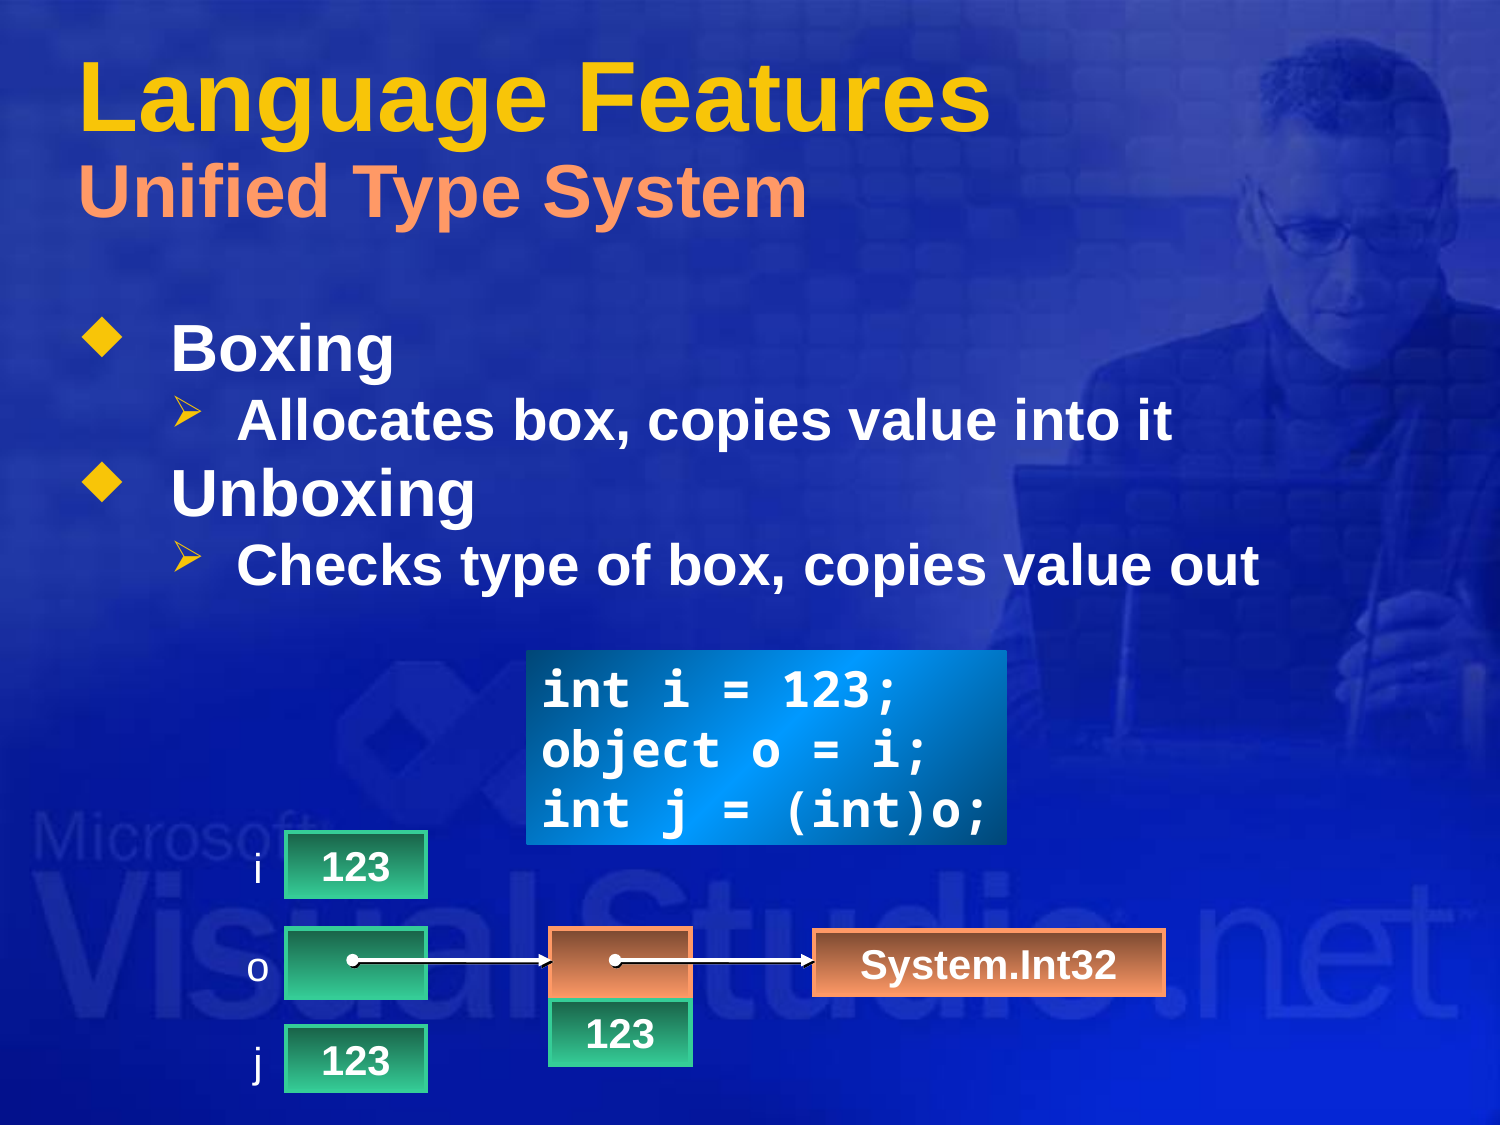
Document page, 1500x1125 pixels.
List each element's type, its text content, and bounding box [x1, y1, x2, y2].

text_box 123 [285, 832, 427, 897]
picture [0, 0, 1500, 1125]
text_box System.Int32 [813, 930, 1164, 996]
title Language Features Unified Type System [62, 37, 1463, 242]
text_box 123 [285, 1026, 427, 1092]
text_box [285, 928, 427, 998]
text_box i [238, 834, 278, 899]
list Boxing Allocates box, copies value into it Unboxing Checks type of box, copies value out [62, 312, 1463, 612]
text_box o [231, 932, 285, 998]
text_box j [238, 1028, 278, 1094]
text_box [346, 953, 552, 967]
text_box int i = 123; object o = i; int j = (int)o; [526, 650, 1007, 845]
text_box [549, 928, 691, 998]
text_box 123 [549, 999, 691, 1065]
text_box [608, 953, 814, 967]
